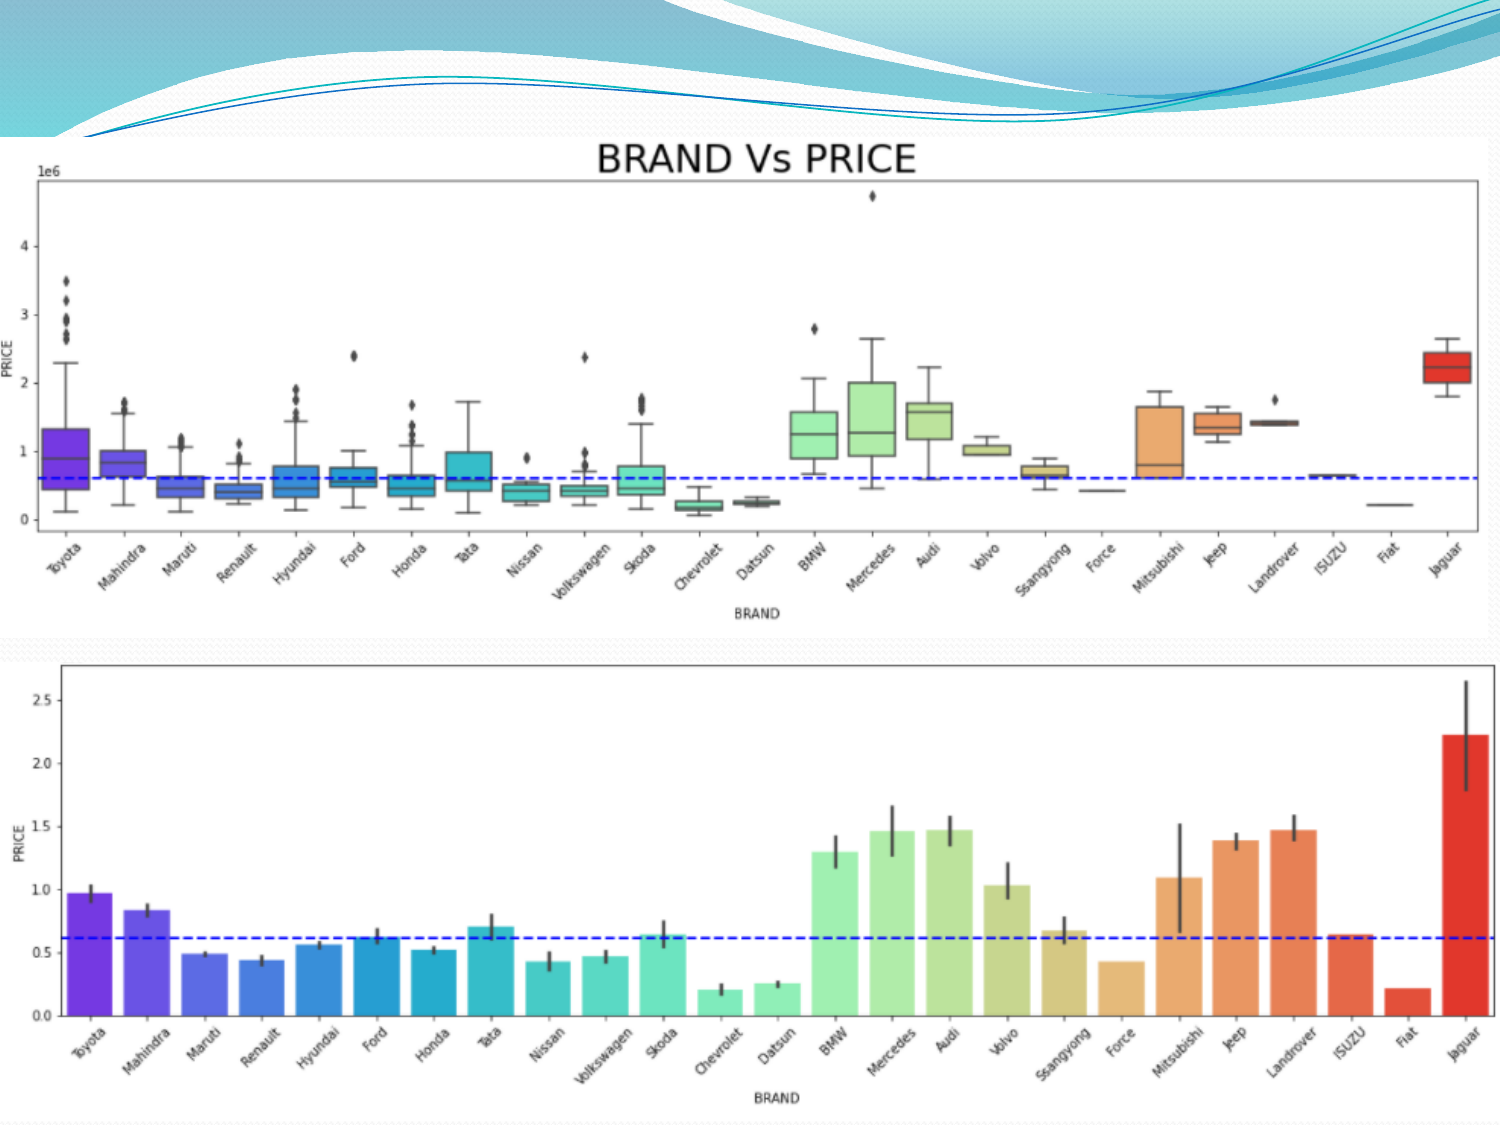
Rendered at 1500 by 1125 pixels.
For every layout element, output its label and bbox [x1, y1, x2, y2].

list [0, 137, 1488, 639]
picture [0, 662, 1500, 1122]
